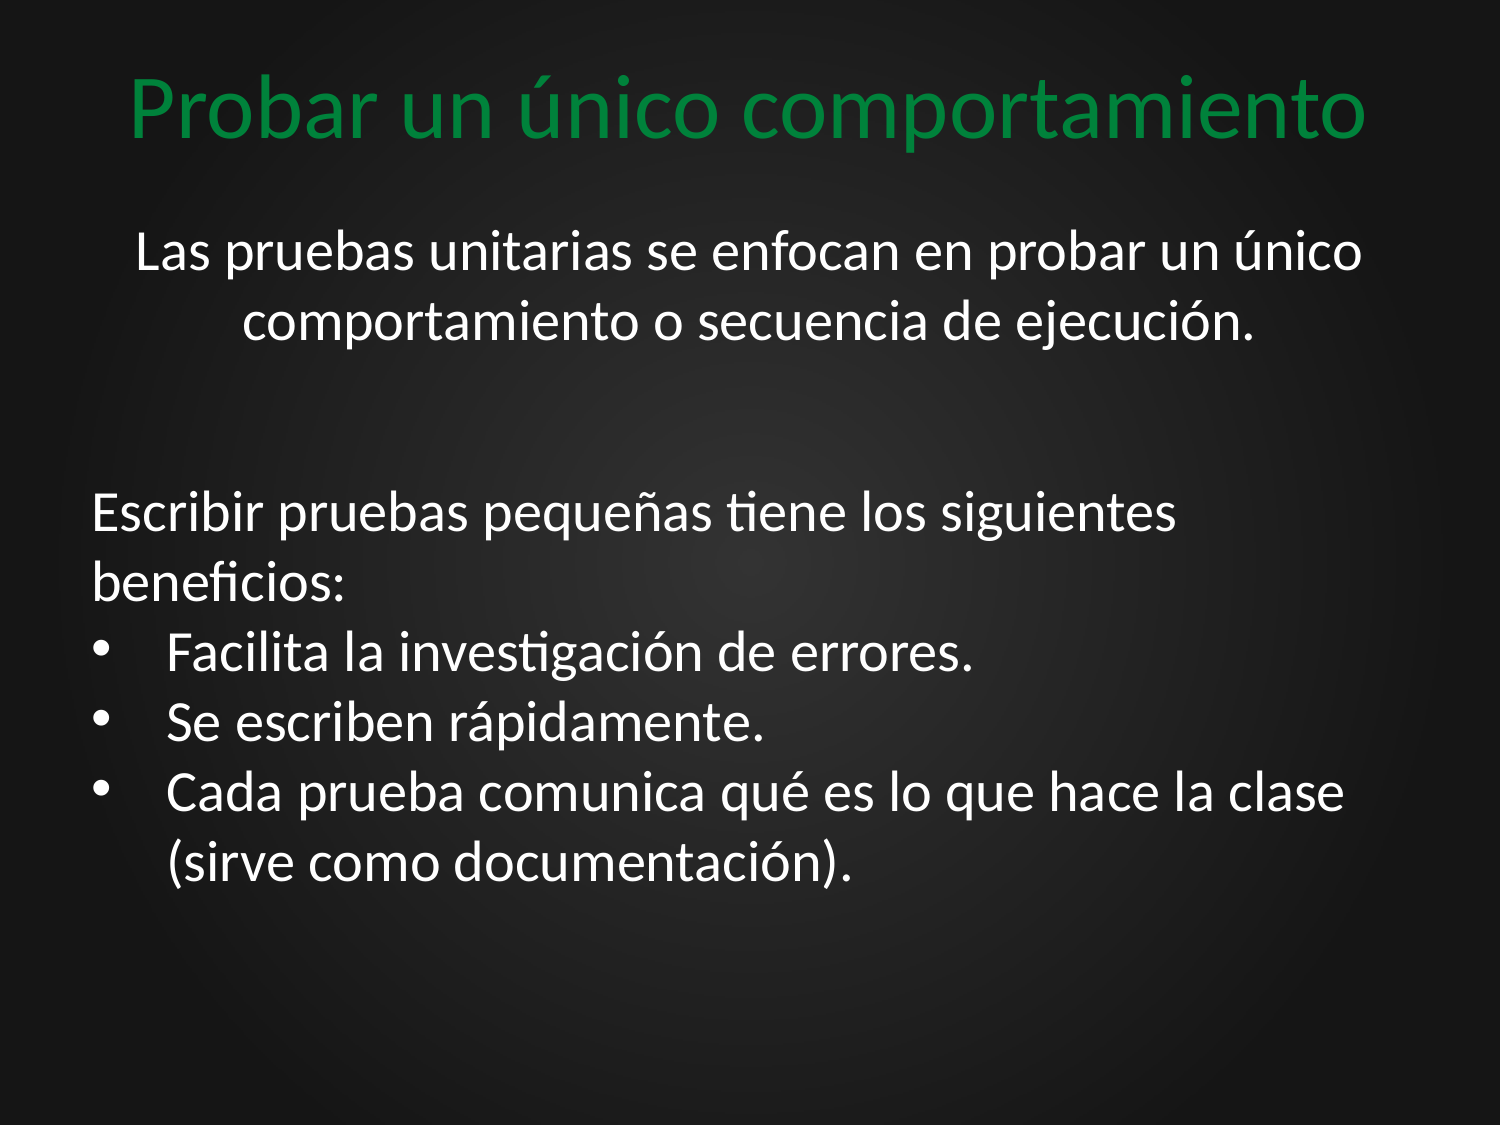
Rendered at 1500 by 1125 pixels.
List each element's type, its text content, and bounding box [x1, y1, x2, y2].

text_box Probar un único comportamiento [0, 41, 1499, 161]
text_box Las pruebas unitarias se enfocan en probar un único comportamiento o secuencia de ejecución. [19, 205, 1480, 360]
picture [0, 0, 1500, 1125]
text_box Escribir pruebas pequeñas tiene los siguientes beneficios: Facilita la investigación de errores. Se escriben rápidamente. Cada prueba comunica qué es lo que hace la clase (sirve como documentación). [76, 465, 1447, 901]
